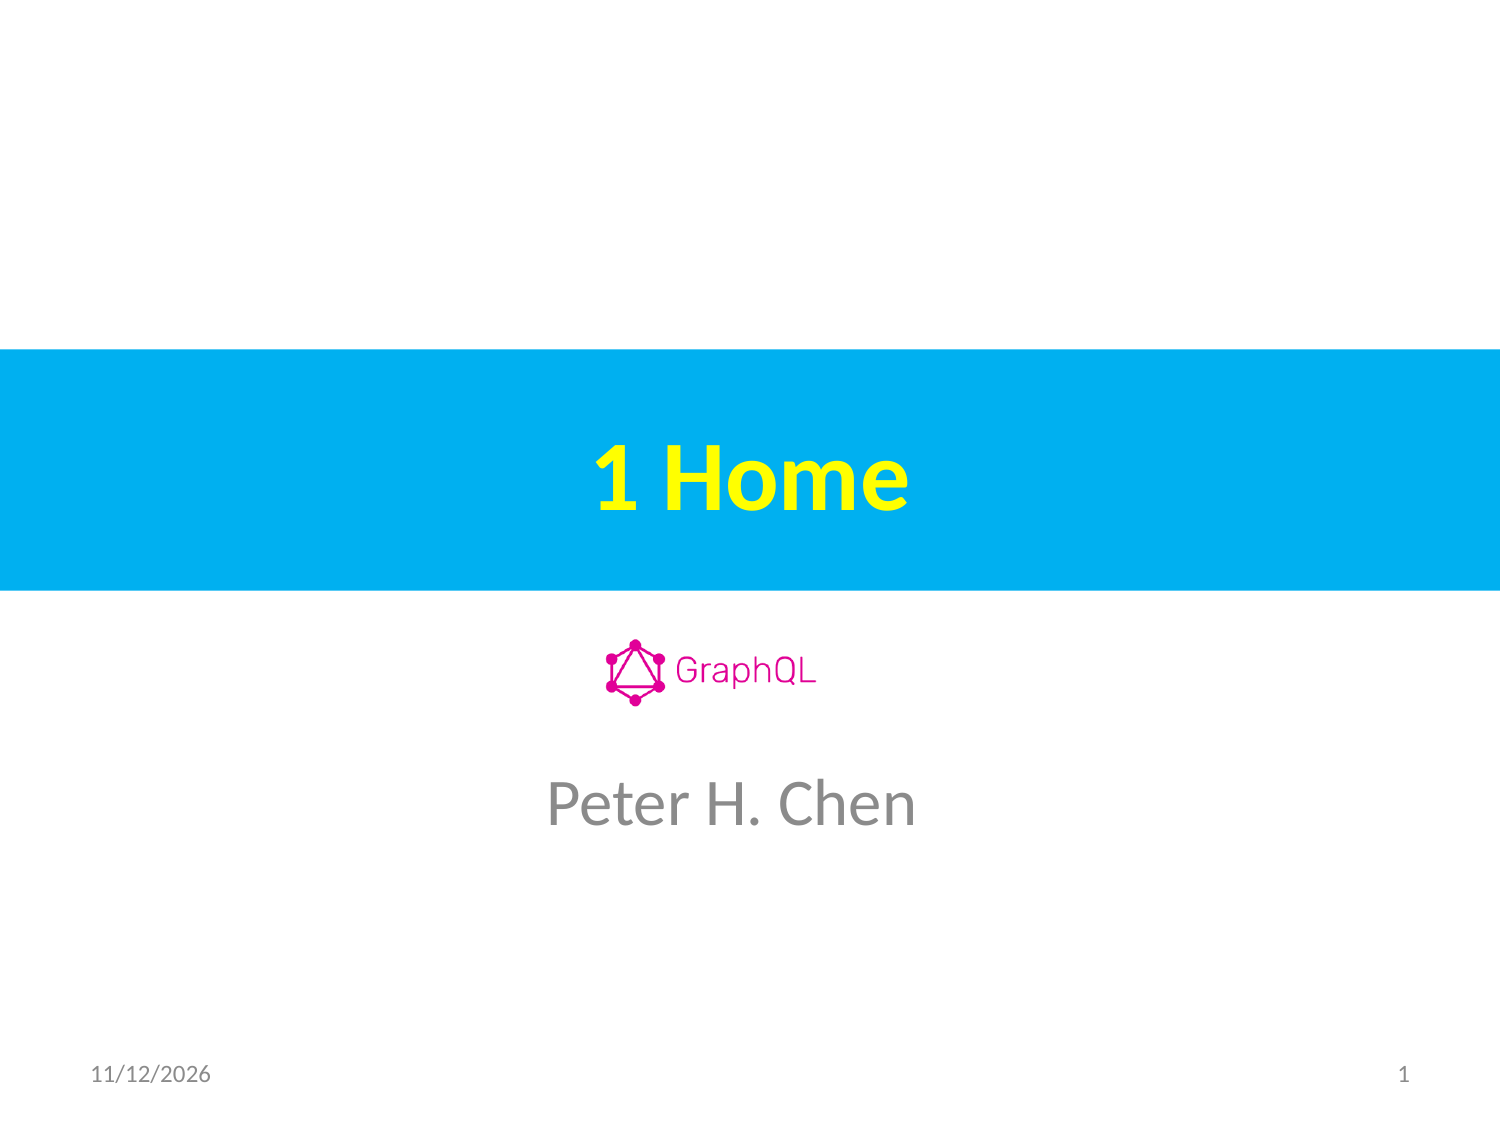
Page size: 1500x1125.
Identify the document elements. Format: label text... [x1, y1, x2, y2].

slide_number 1 [1074, 1042, 1425, 1103]
title 1 Home [0, 349, 1500, 591]
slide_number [75, 1042, 425, 1103]
subtitle Peter H. Chen [206, 751, 1257, 866]
picture [596, 615, 825, 730]
